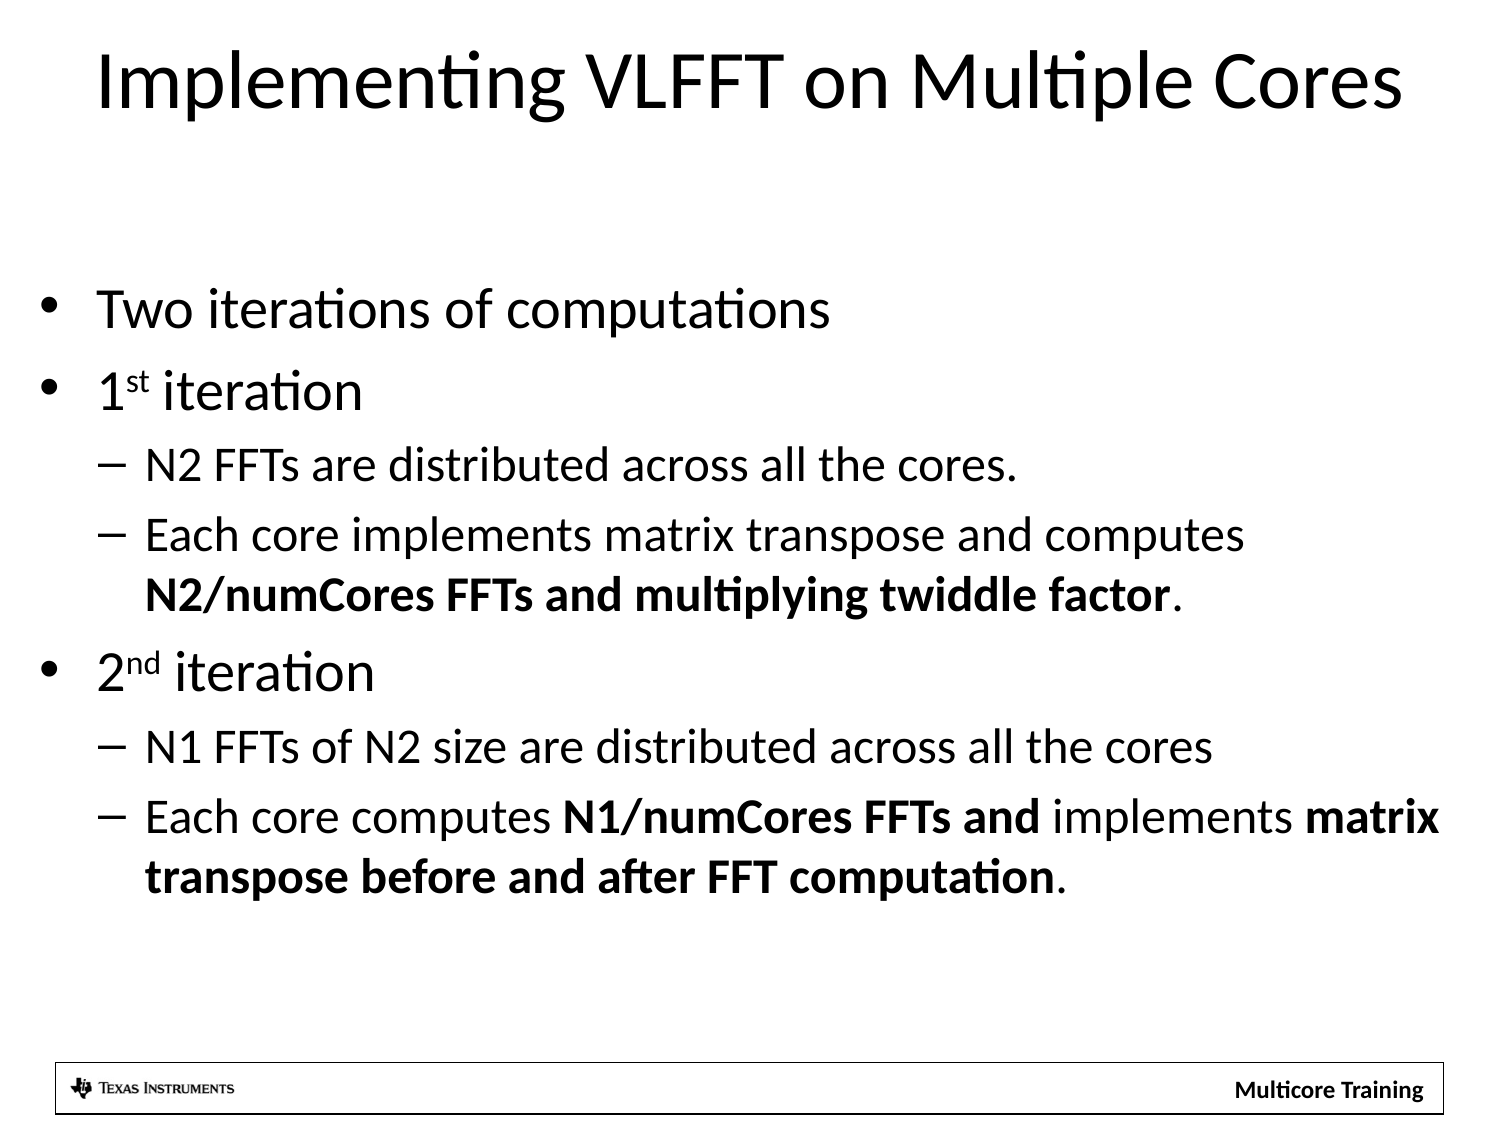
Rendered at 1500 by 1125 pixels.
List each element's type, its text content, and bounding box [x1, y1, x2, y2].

list Two iterations of computations 1st iteration N2 FFTs are distributed across all the cores. Each core implements matrix transpose and computes N2/numCores FFTs and multiplying twiddle factor. 2nd iteration N1 FFTs of N2 size are distributed across all the cores Each core computes N1/numCores FFTs and implements matrix transpose before and after FFT computation. [24, 262, 1476, 1006]
picture [59, 1066, 245, 1110]
title Implementing VLFFT on Multiple Cores [74, 12, 1426, 138]
